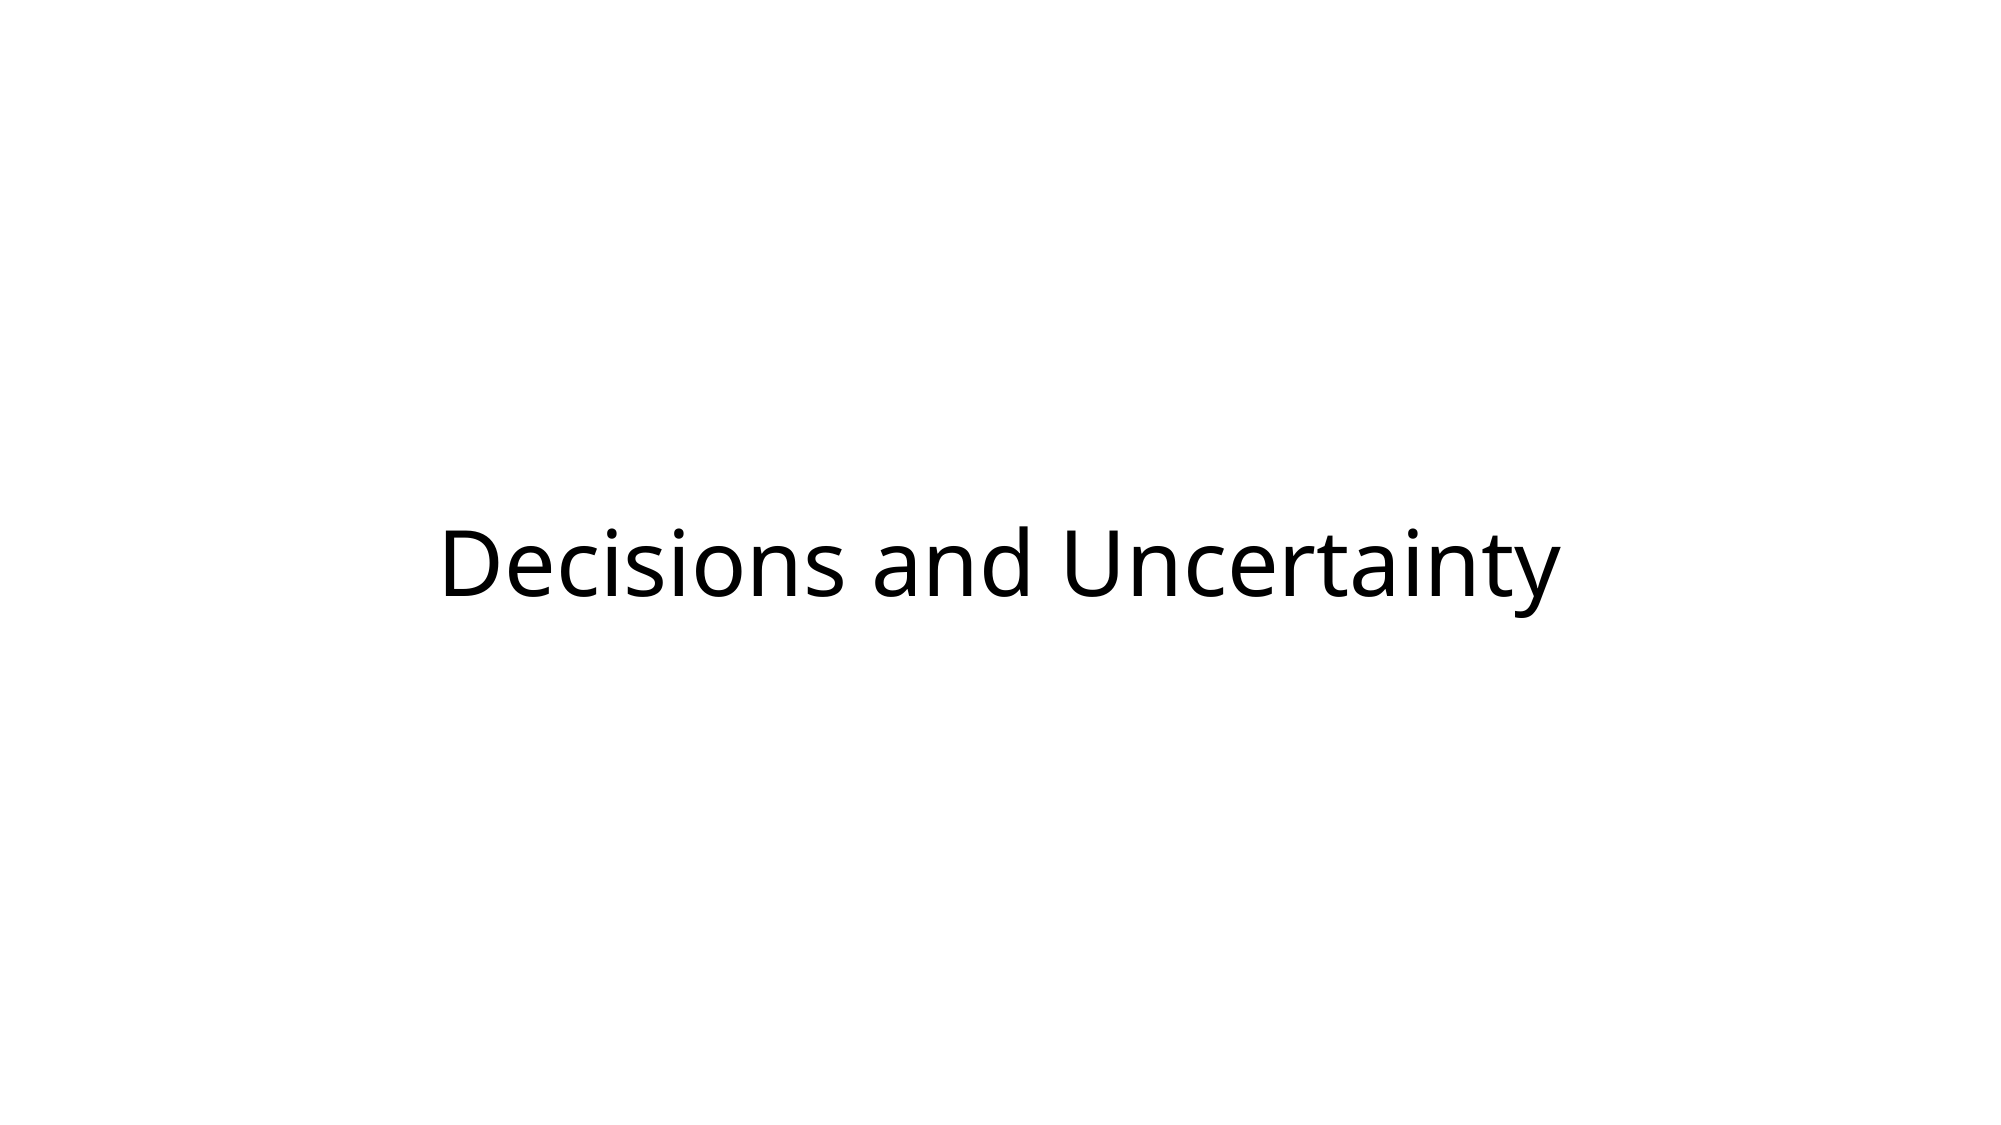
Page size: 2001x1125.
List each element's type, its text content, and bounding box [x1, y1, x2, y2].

title Decisions and Uncertainty [266, 488, 1734, 637]
